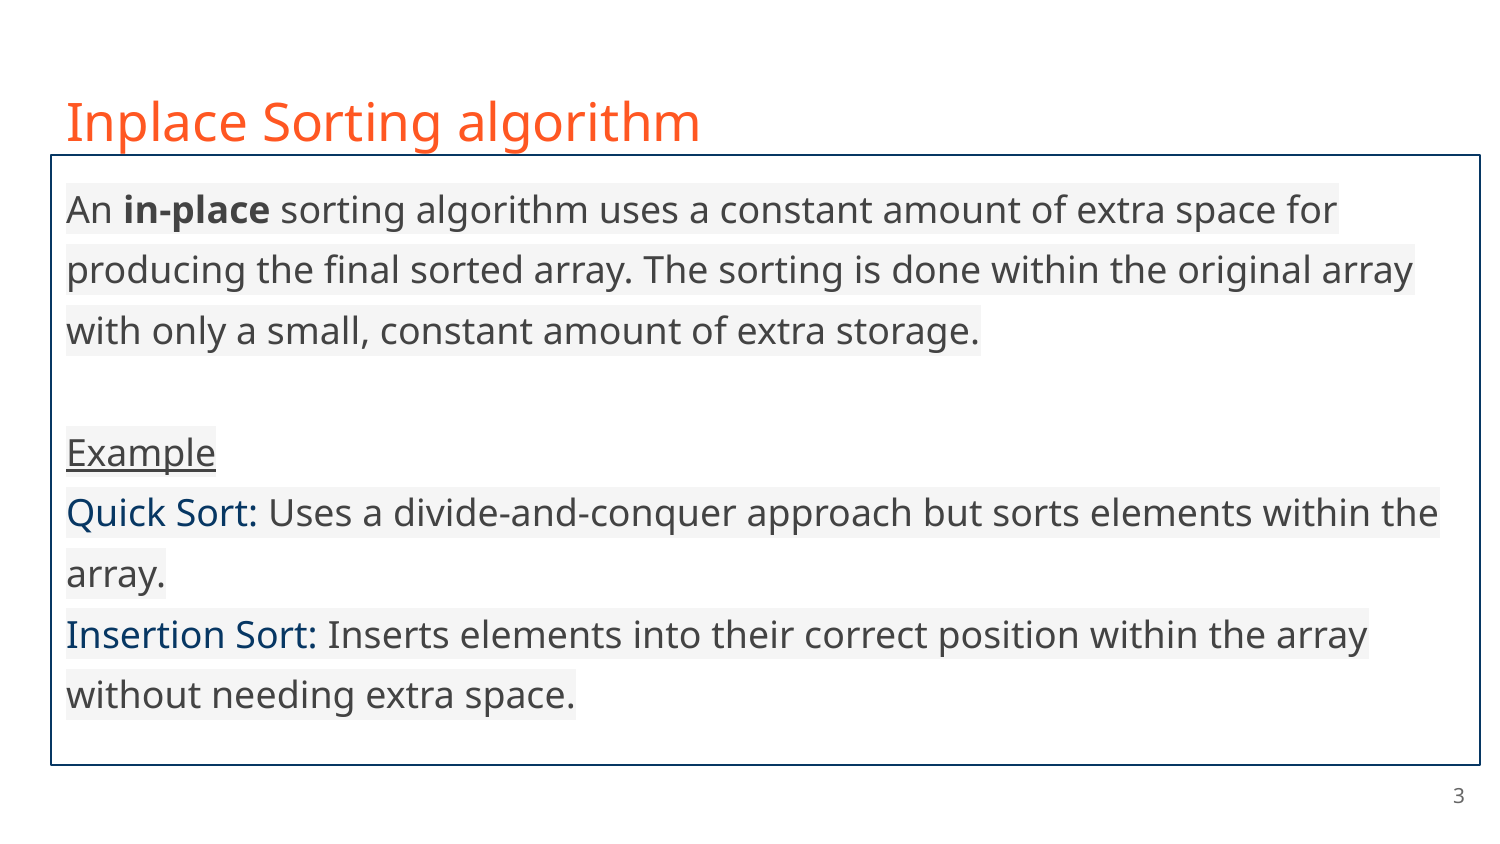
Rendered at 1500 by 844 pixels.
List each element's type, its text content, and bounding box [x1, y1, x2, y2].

title Inplace Sorting algorithm [51, 72, 1449, 155]
text_box [926, 189, 1449, 273]
slide_number ‹#› [1389, 764, 1480, 830]
list An in-place sorting algorithm uses a constant amount of extra space for producing the final sorted array. The sorting is done within the original array with only a small, constant amount of extra storage. Example Quick Sort: Uses a divide-and-conquer approach but sorts elements within the array. Insertion Sort: Inserts elements into their correct position within the array without needing extra space. [51, 155, 1480, 765]
